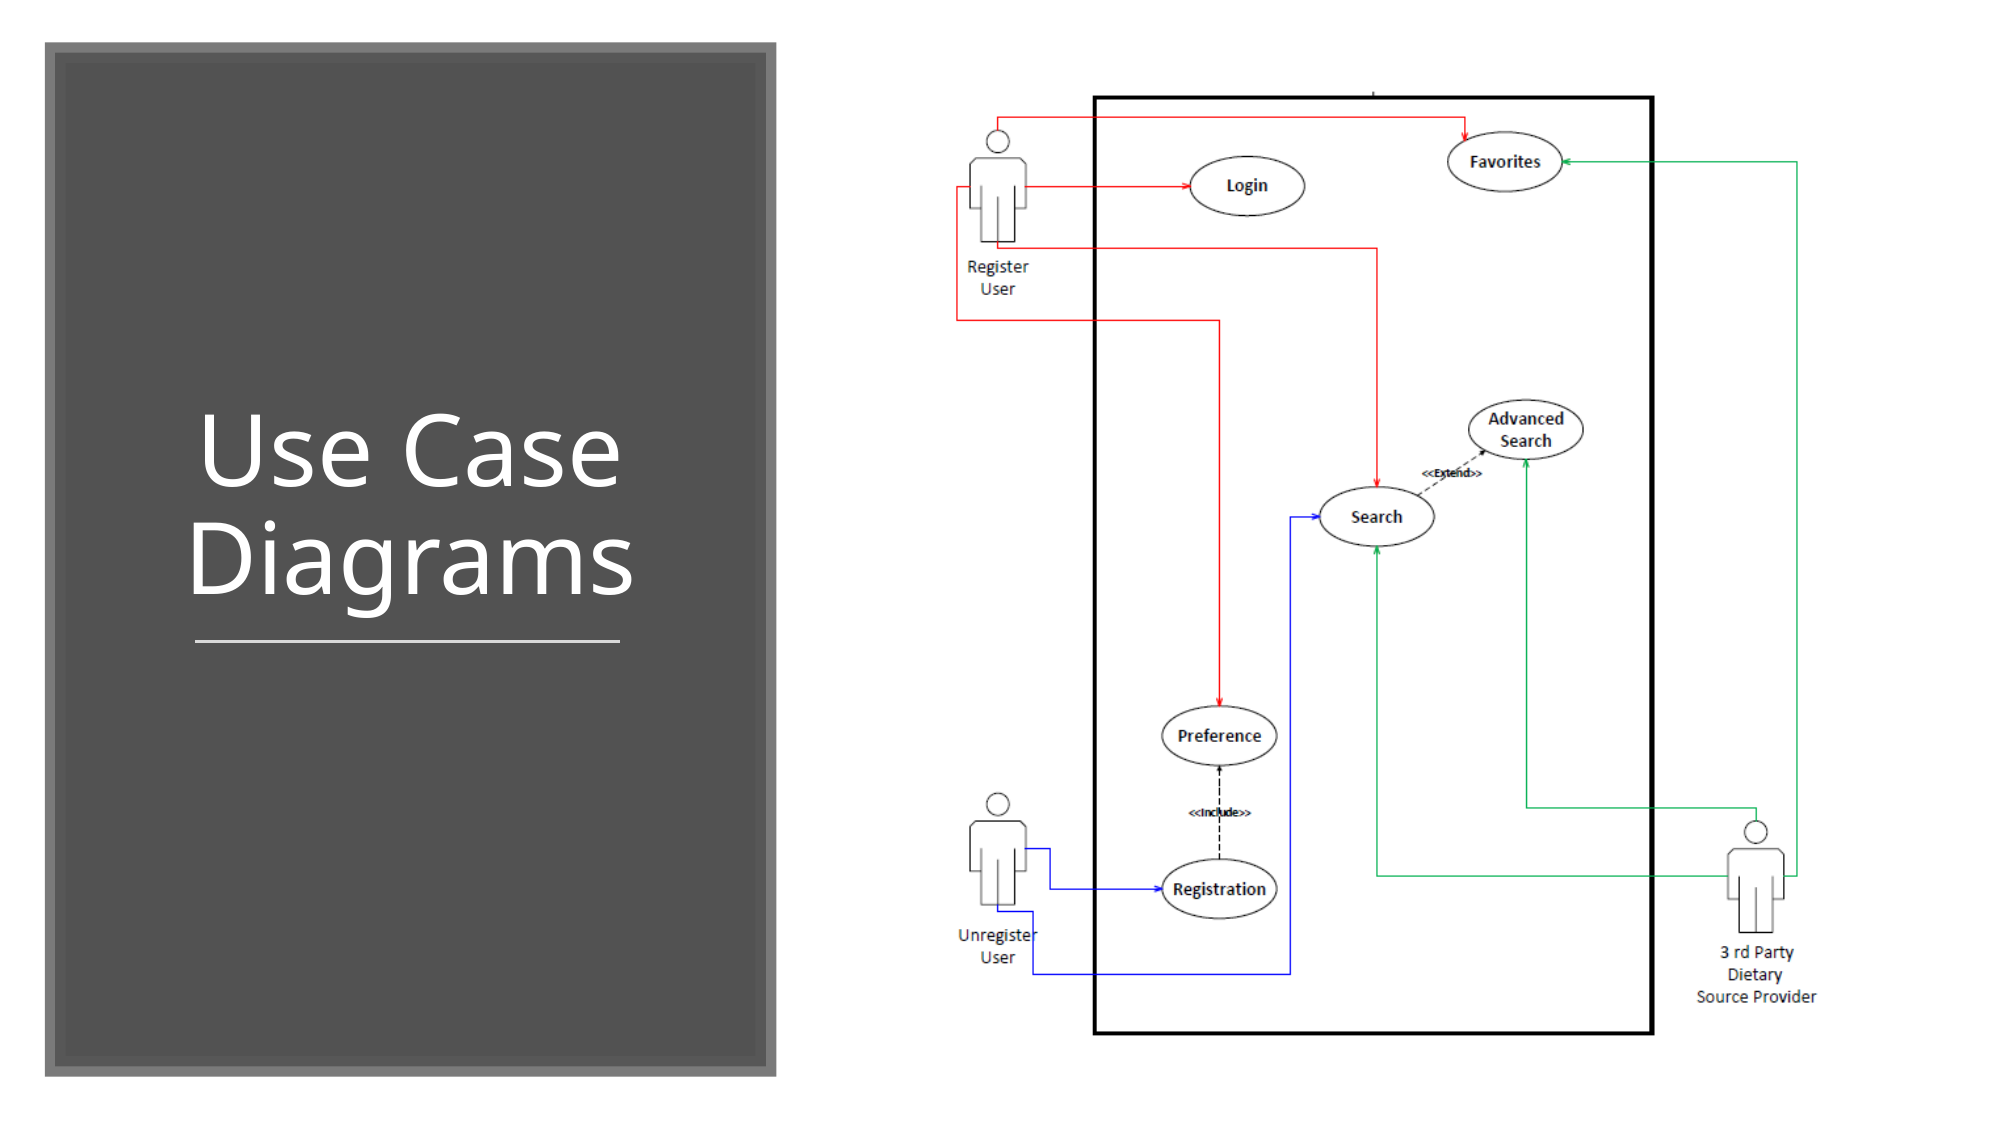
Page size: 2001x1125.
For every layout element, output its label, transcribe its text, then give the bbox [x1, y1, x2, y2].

text_box [54, 52, 767, 1067]
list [942, 80, 1824, 1046]
title Use Case Diagrams [110, 149, 711, 624]
